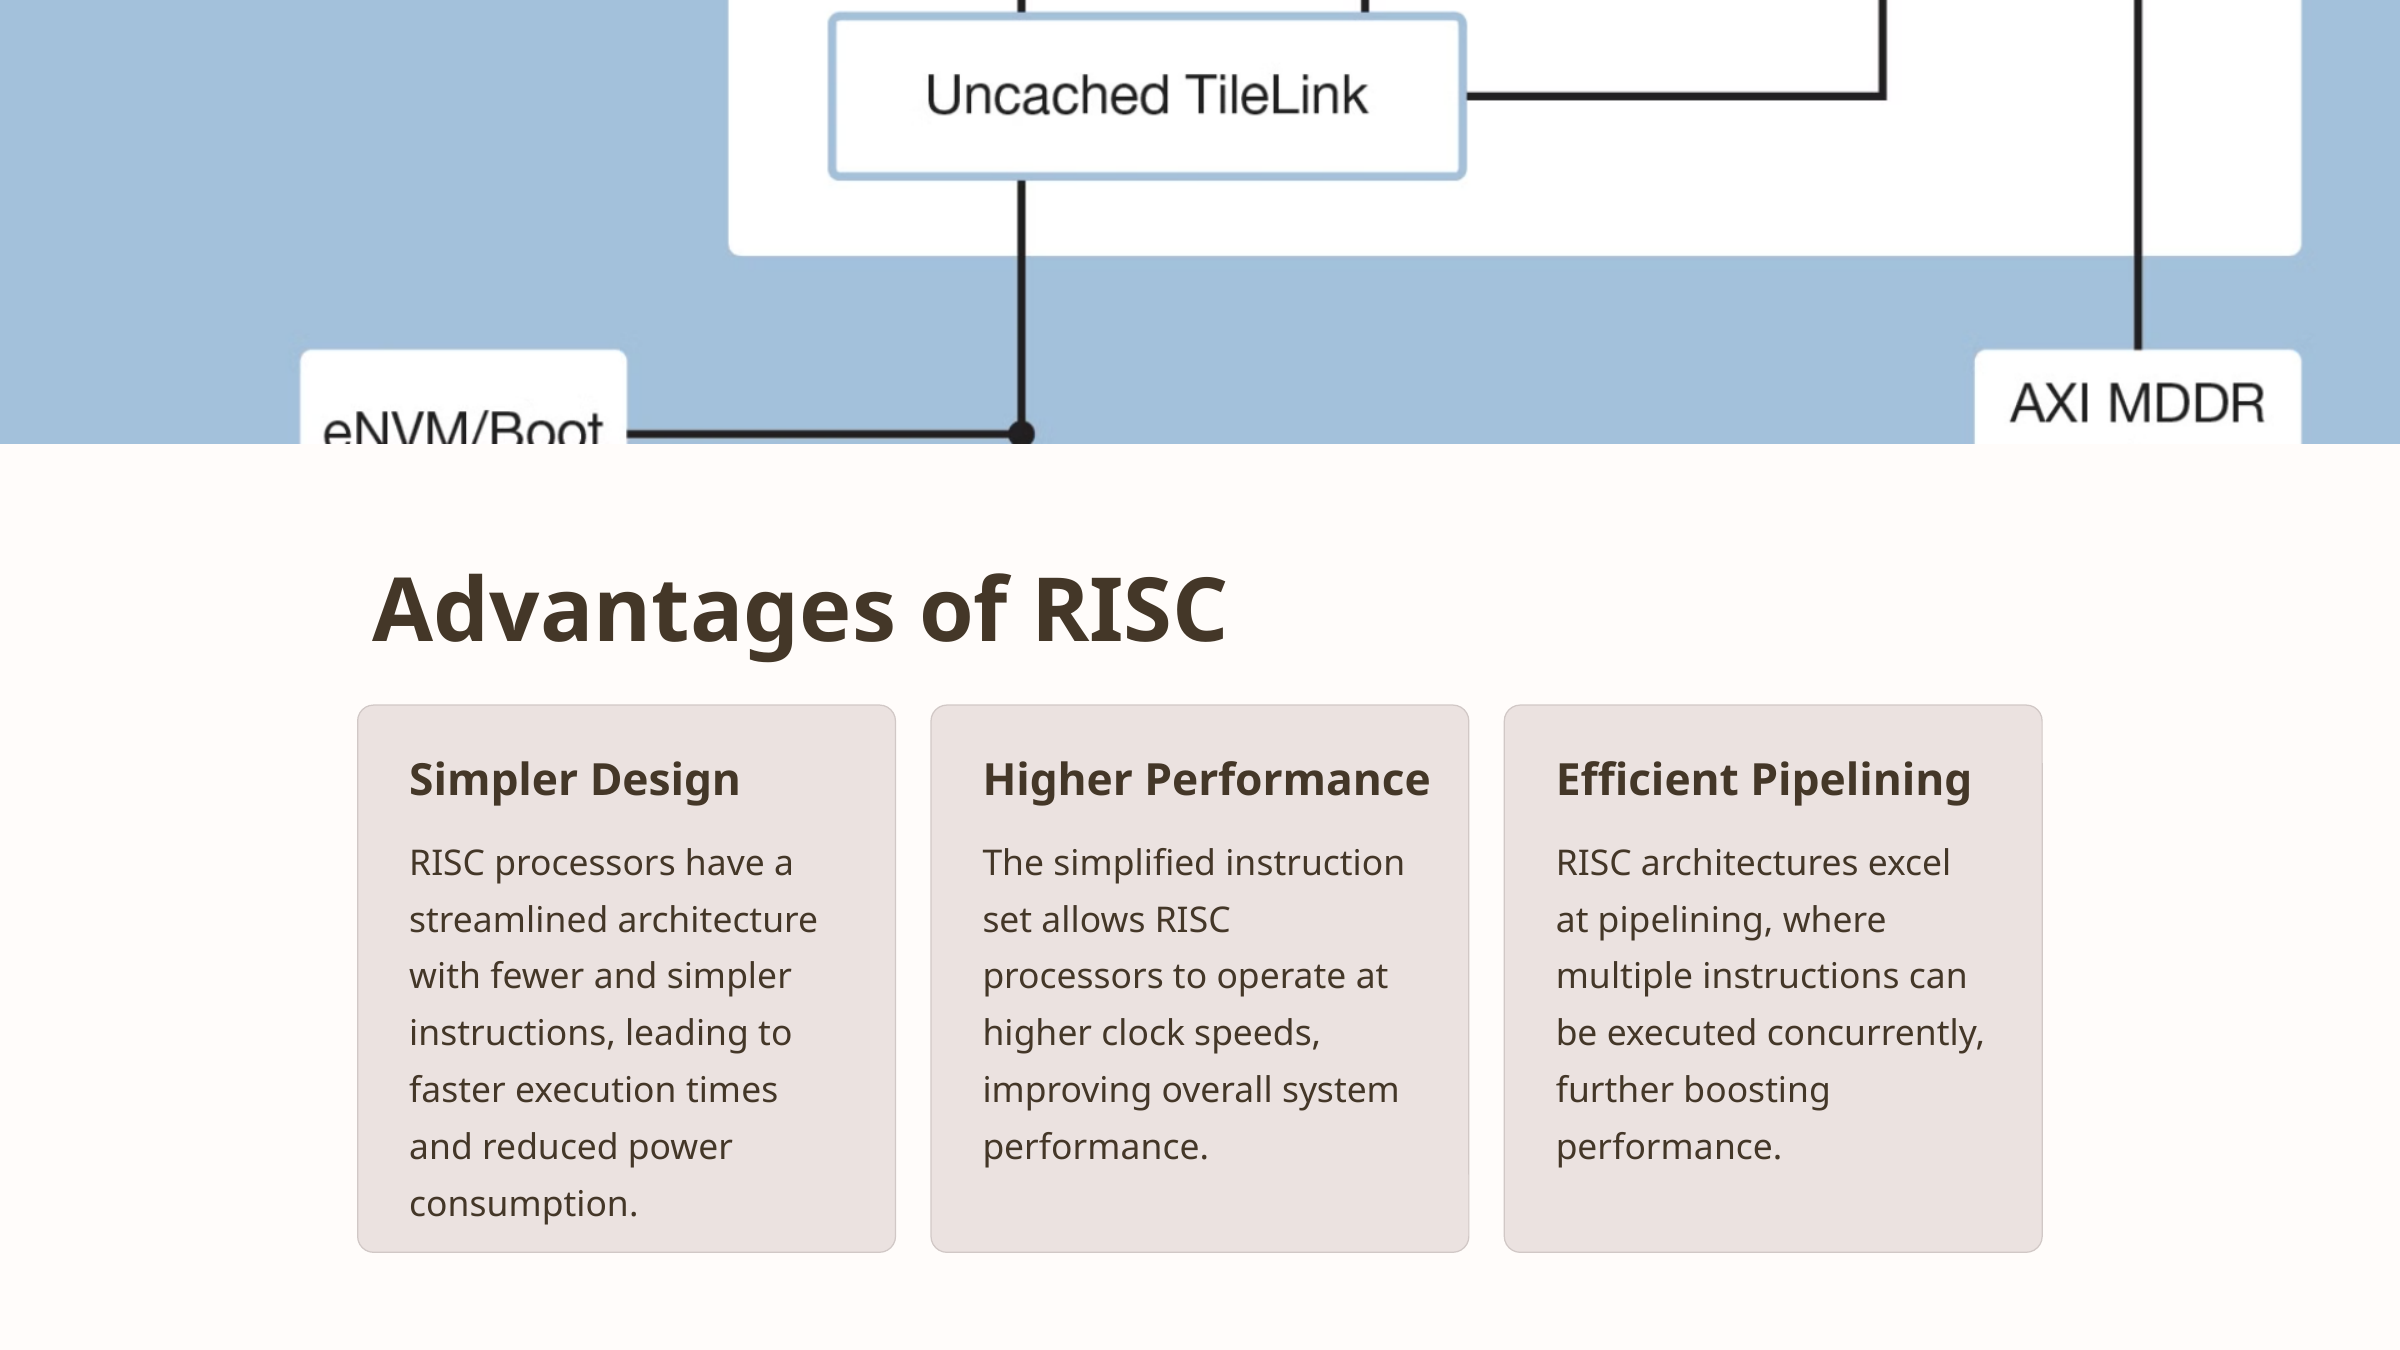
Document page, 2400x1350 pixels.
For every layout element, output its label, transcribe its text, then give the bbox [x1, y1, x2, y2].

text_box Efficient Pipelining [1541, 741, 1985, 798]
text_box [1504, 705, 2043, 1253]
text_box RISC architectures excel at pipelining, where multiple instructions can be executed concurrently, further boosting performance. [1541, 818, 2006, 1159]
text_box Advantages of RISC [357, 541, 1245, 652]
text_box The simplified instruction set allows RISC processors to operate at higher clock speeds, improving overall system performance. [967, 818, 1433, 1103]
text_box RISC processors have a streamlined architecture with fewer and simpler instructions, leading to faster execution times and reduced power consumption. [394, 818, 859, 1216]
text_box [931, 705, 1469, 1253]
text_box [357, 705, 896, 1253]
text_box Higher Performance [967, 741, 1412, 798]
picture [0, 0, 2400, 444]
text_box [0, 444, 2400, 1350]
text_box Simpler Design [394, 741, 838, 798]
